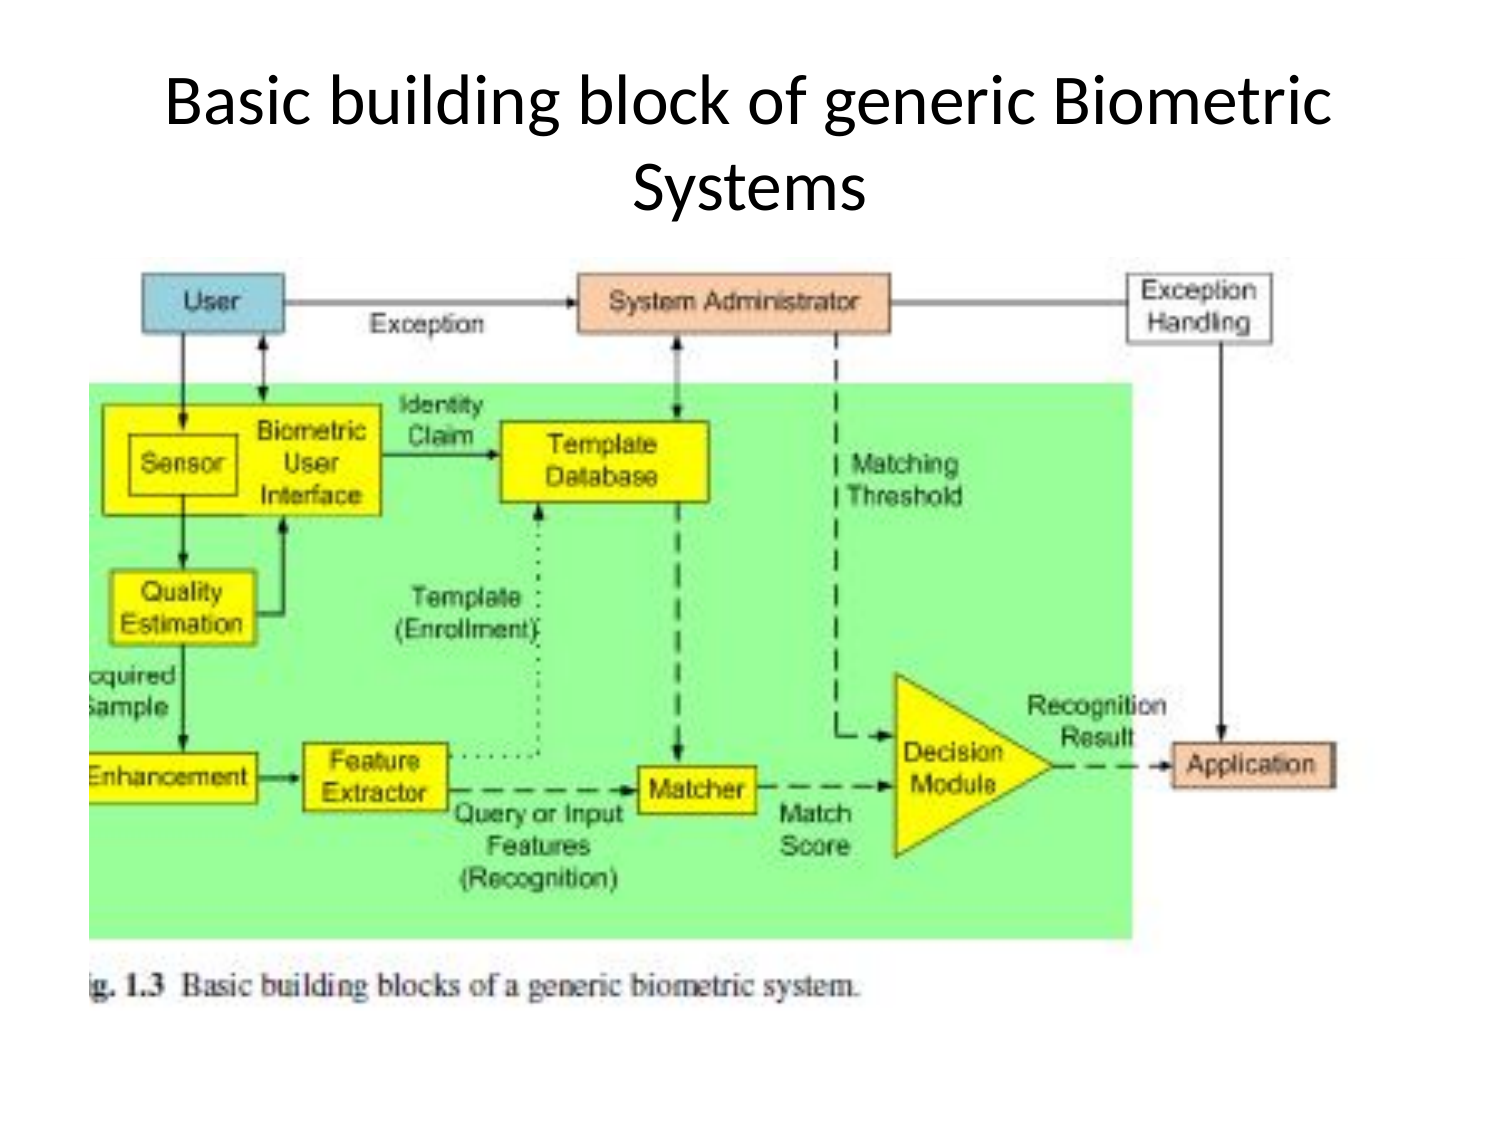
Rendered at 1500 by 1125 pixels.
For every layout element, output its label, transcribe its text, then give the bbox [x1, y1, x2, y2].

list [89, 257, 1466, 1041]
title Basic building block of generic Biometric Systems [75, 45, 1425, 233]
